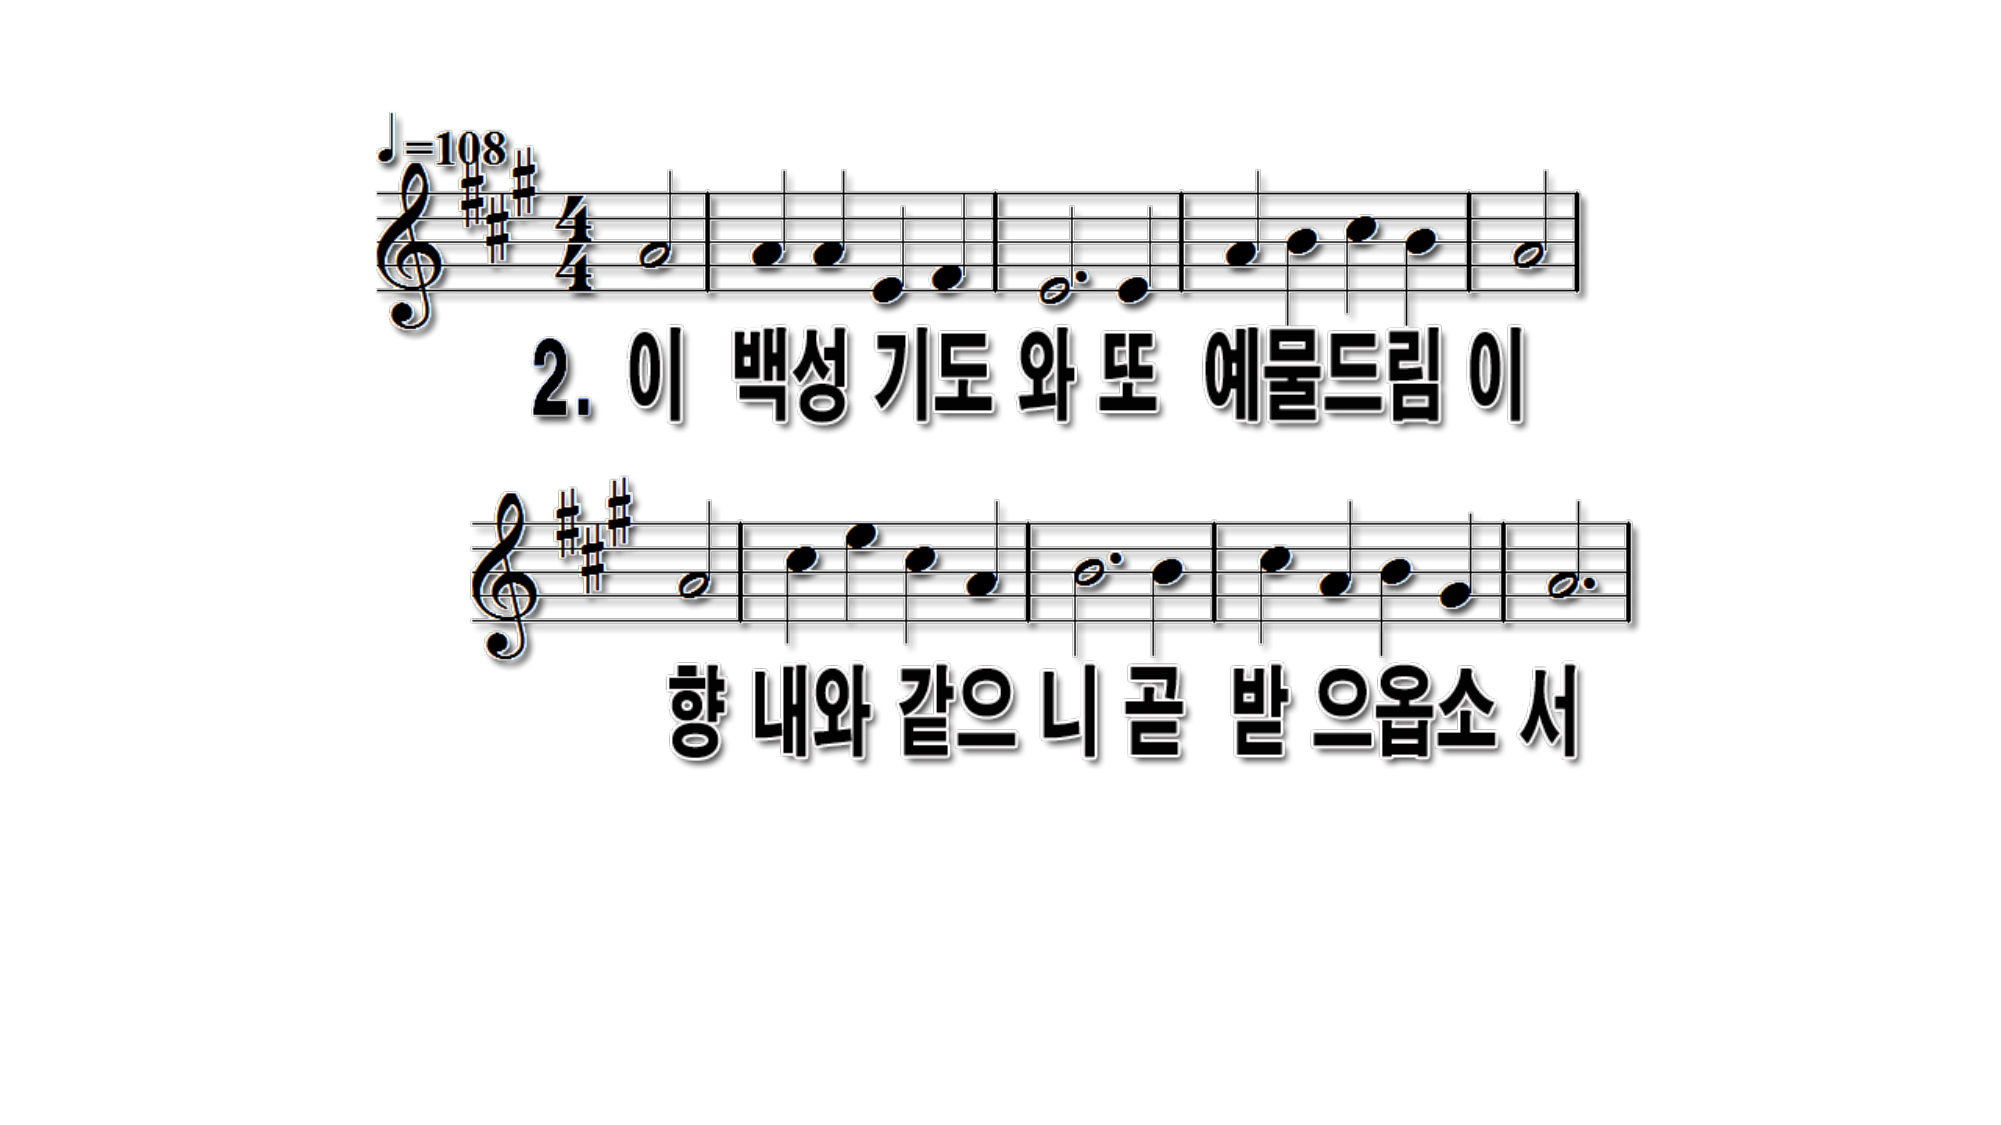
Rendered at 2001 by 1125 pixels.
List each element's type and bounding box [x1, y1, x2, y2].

picture [249, 0, 1750, 938]
